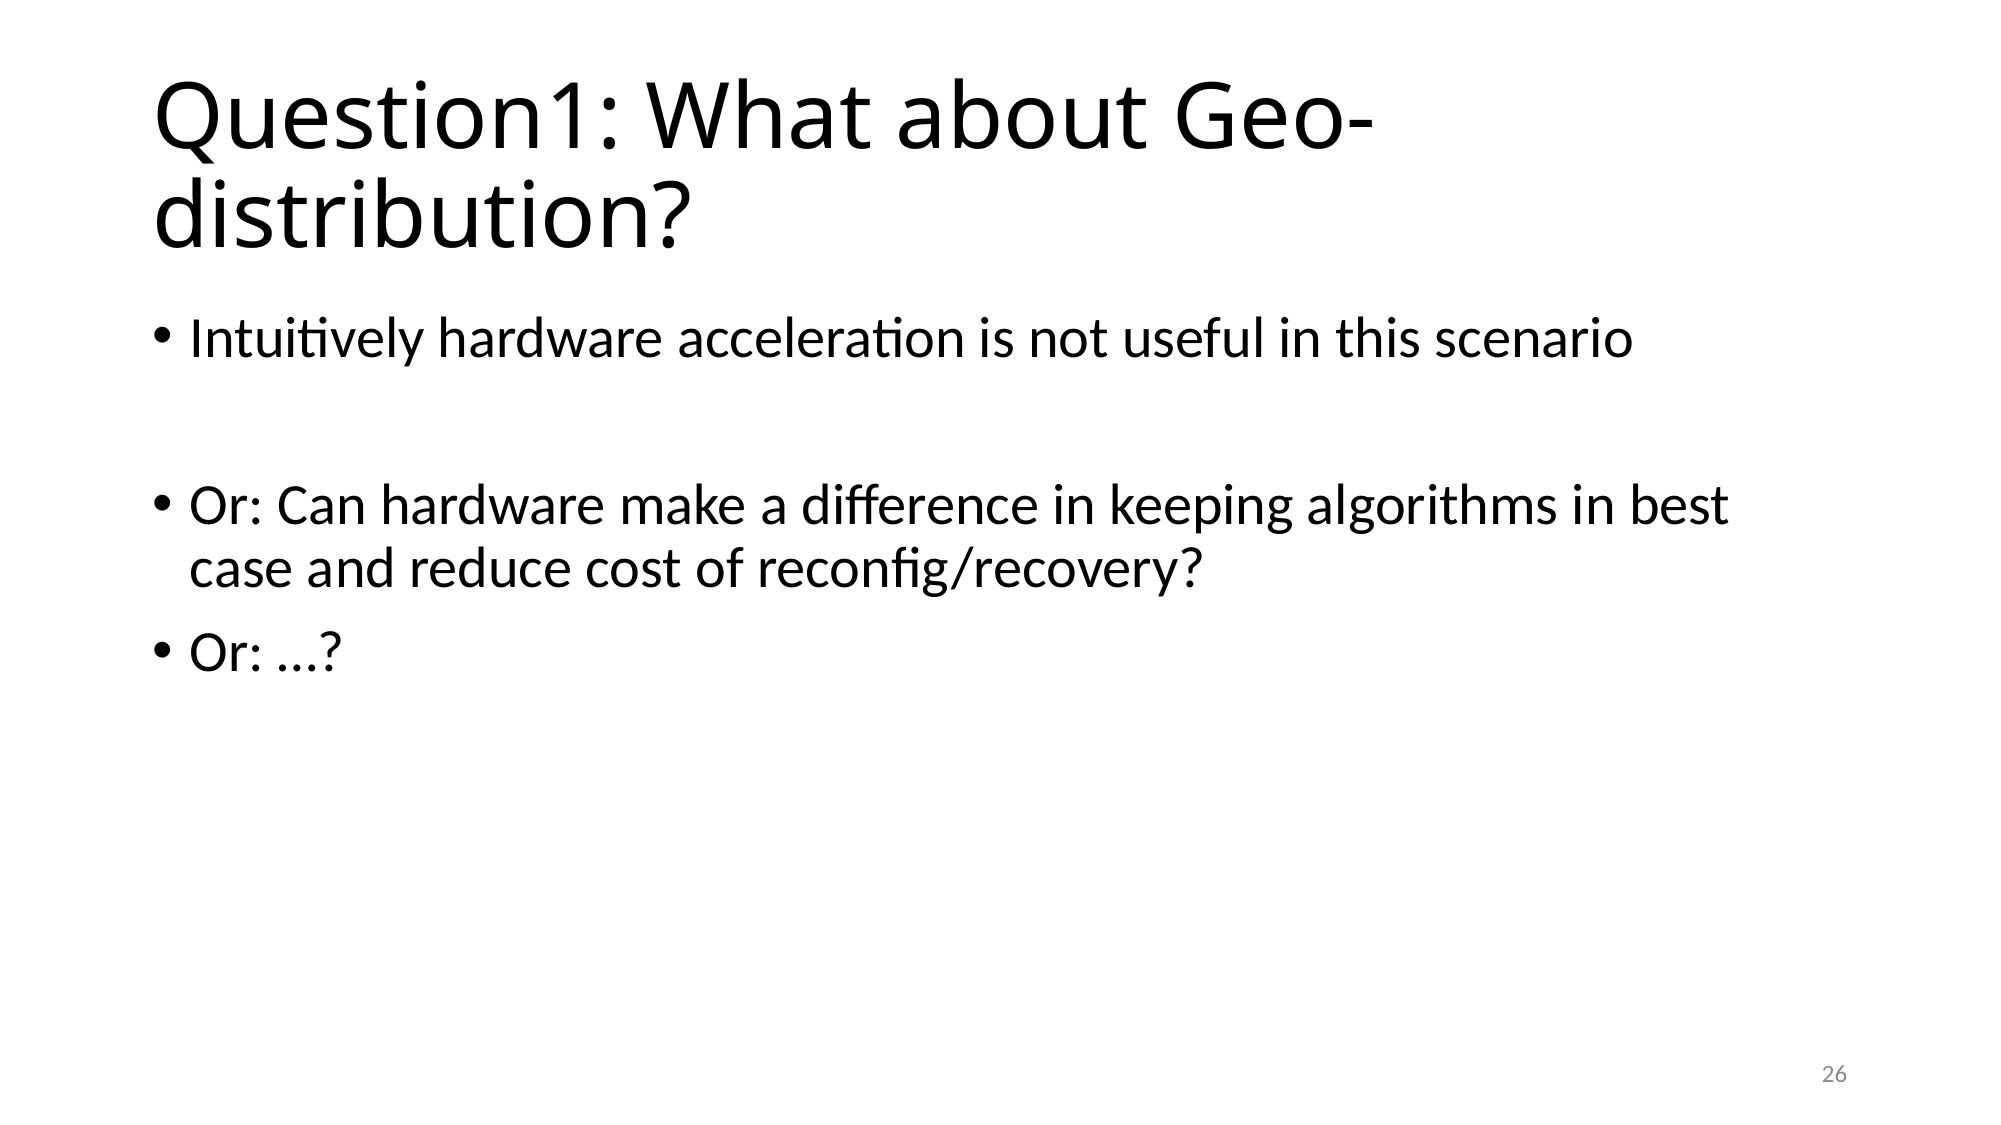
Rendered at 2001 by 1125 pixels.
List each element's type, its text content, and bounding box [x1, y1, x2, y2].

slide_number 26 [1412, 1042, 1863, 1103]
title Question1: What about Geo-distribution? [137, 59, 1863, 278]
list Intuitively hardware acceleration is not useful in this scenario Or: Can hardware make a difference in keeping algorithms in best case and reduce cost of reconfig/recovery? Or: …? [137, 299, 1863, 1014]
